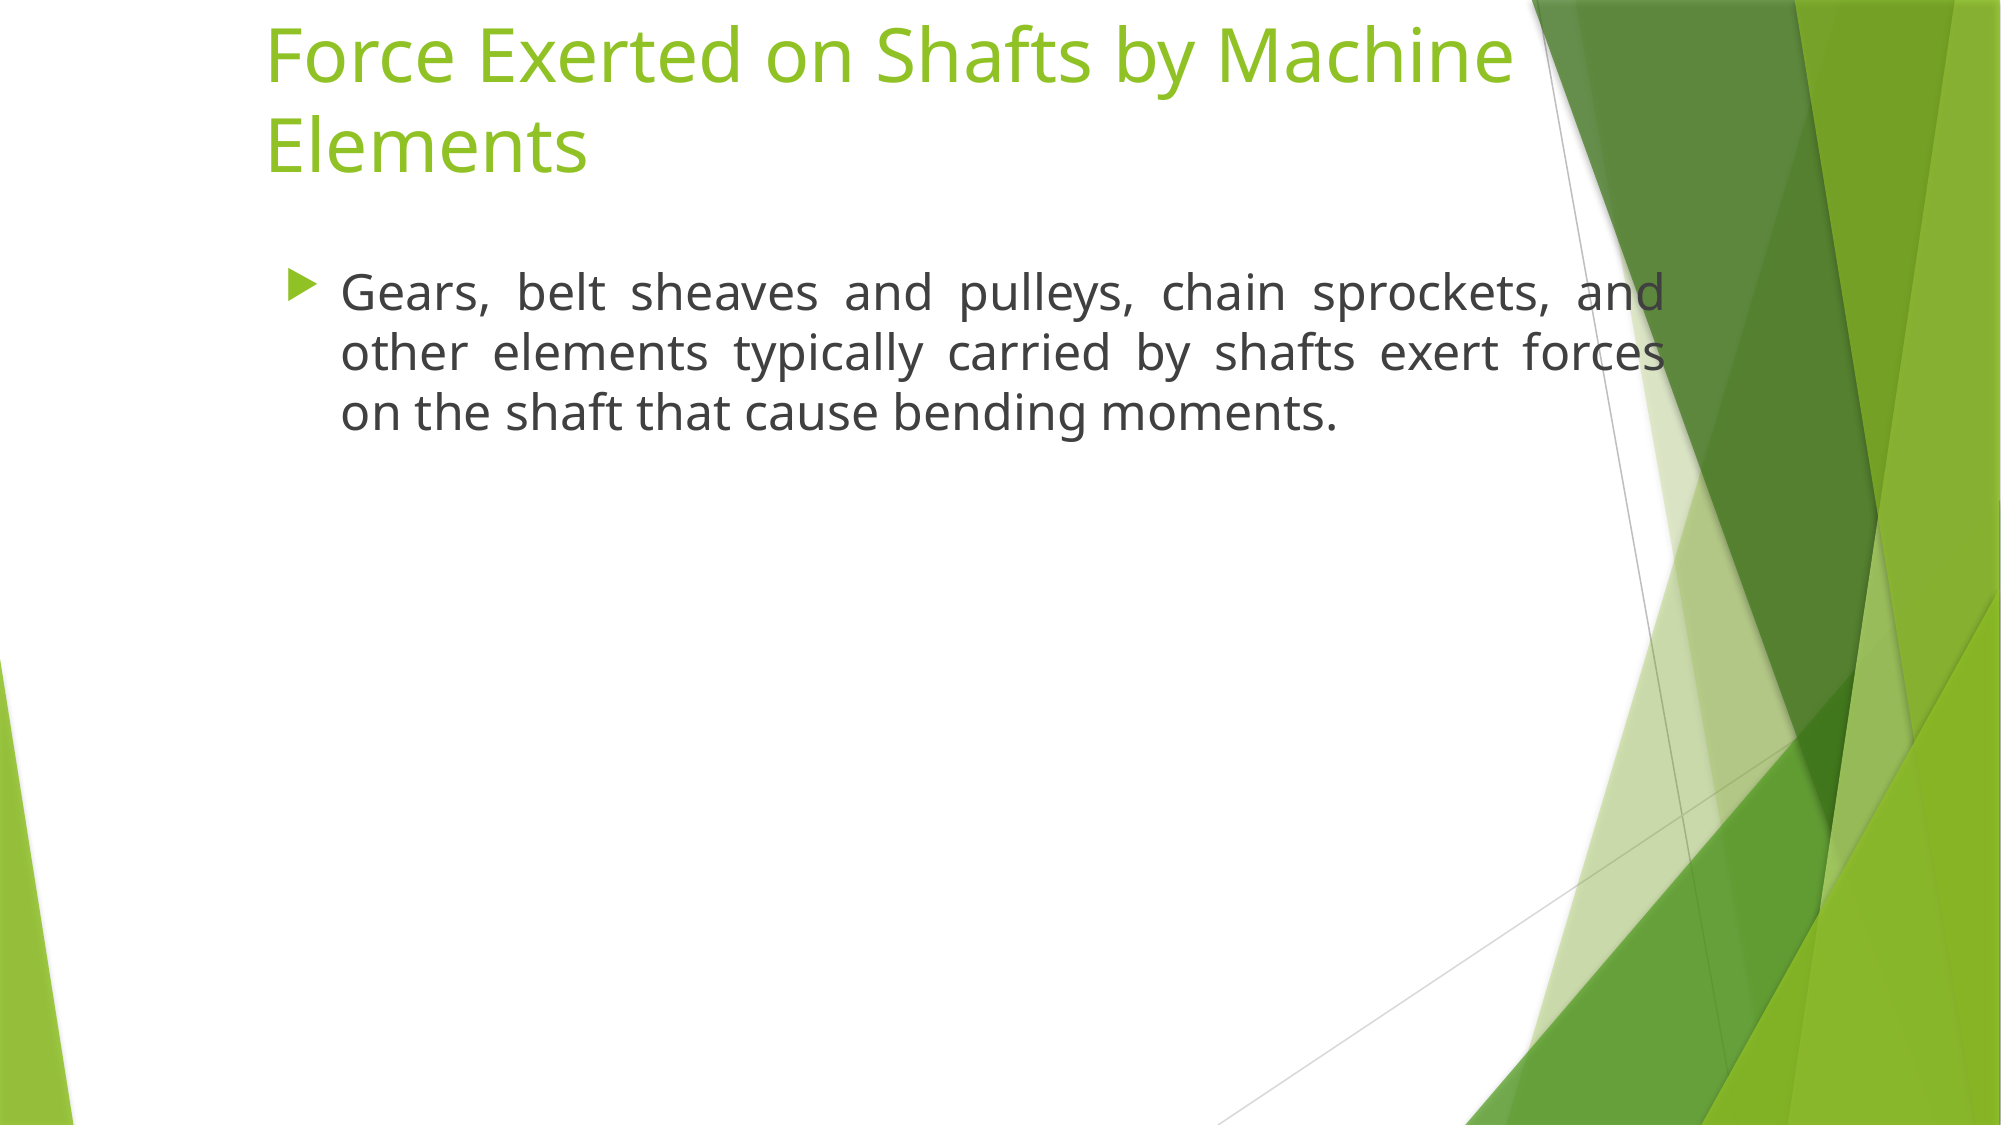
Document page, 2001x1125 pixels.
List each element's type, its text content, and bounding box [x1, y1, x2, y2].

list Gears, belt sheaves and pulleys, chain sprockets, and other elements typically carried by shafts exert forces on the shaft that cause bending moments. [269, 252, 1683, 1125]
title Force Exerted on Shafts by Machine Elements [249, 0, 1750, 163]
